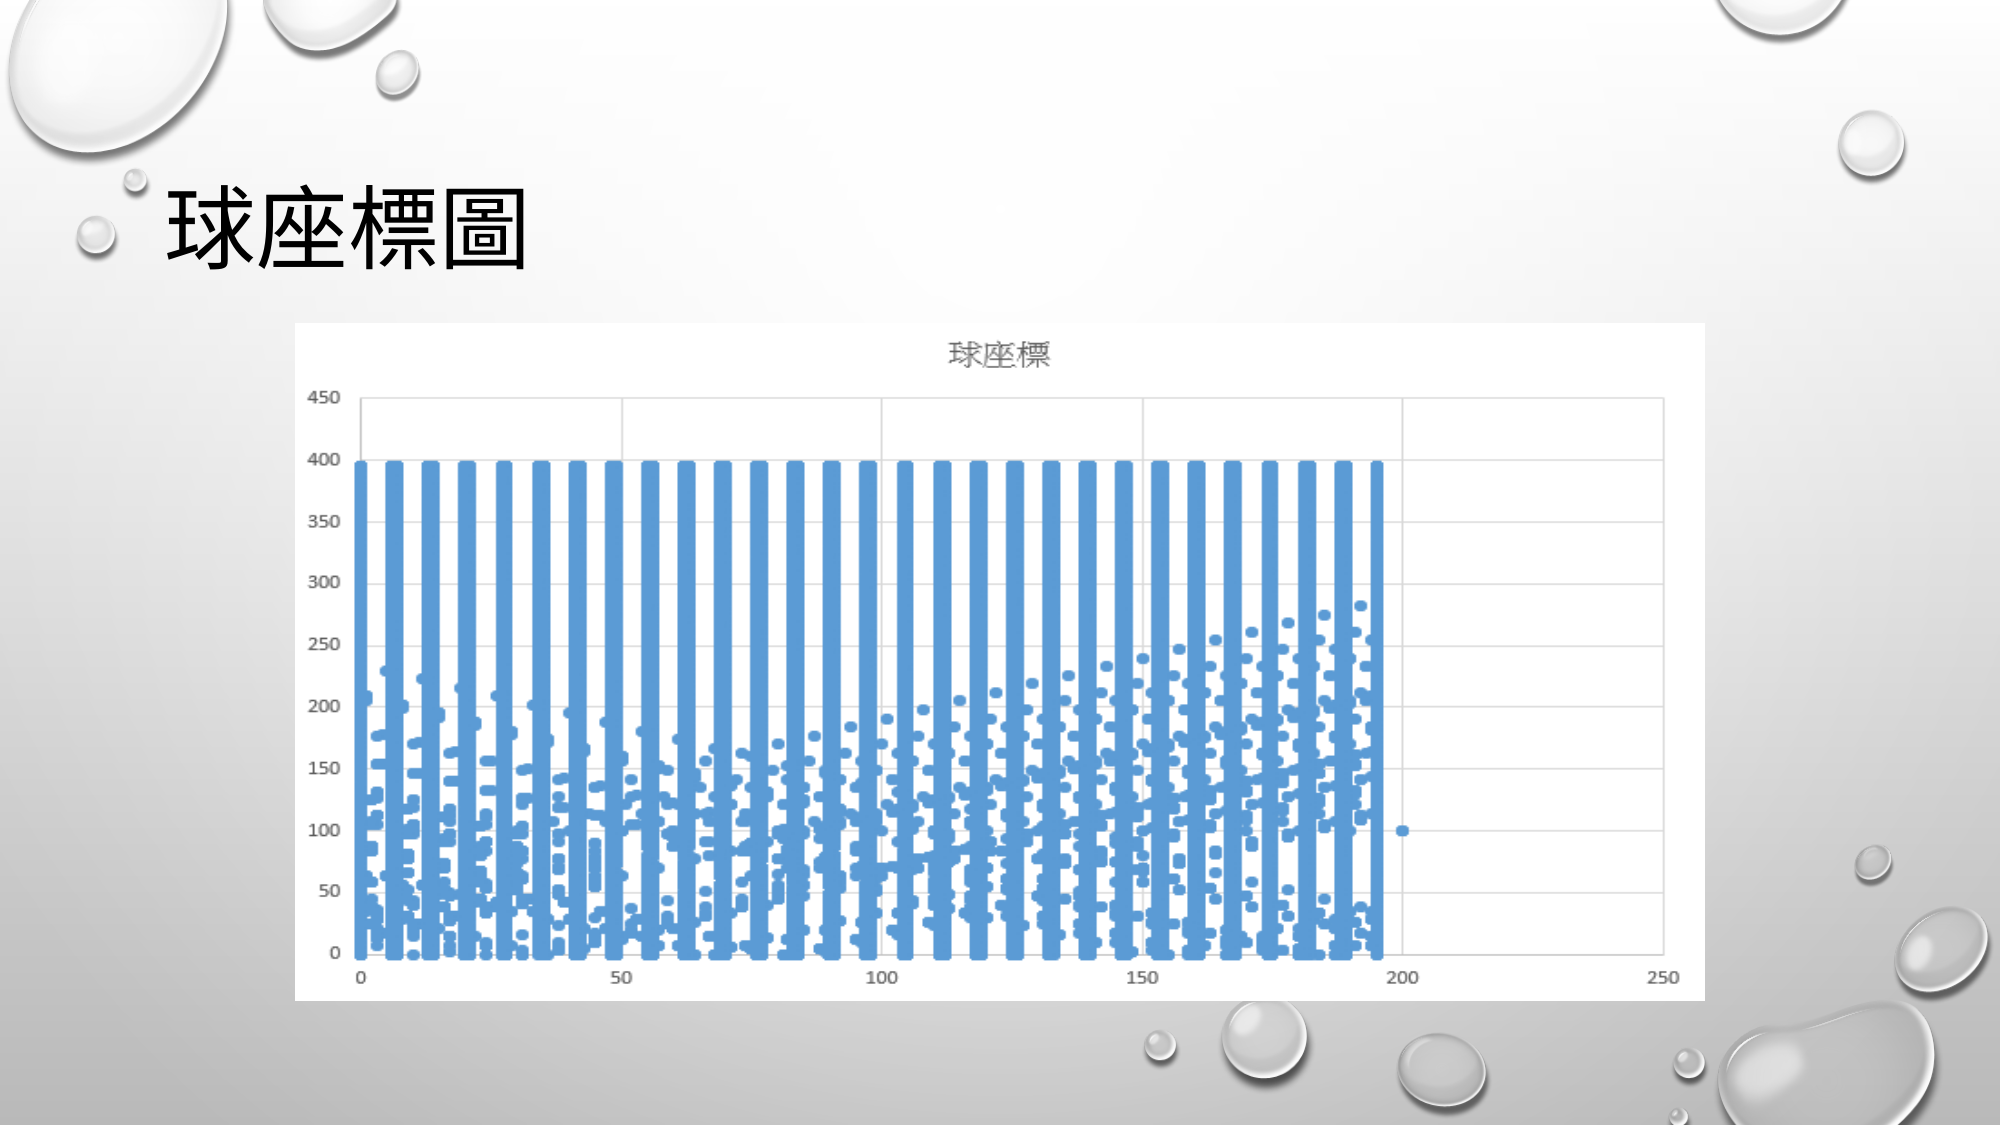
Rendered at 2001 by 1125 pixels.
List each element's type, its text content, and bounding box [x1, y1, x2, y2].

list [295, 323, 1705, 1001]
picture [0, 0, 2000, 1125]
title 球座標圖 [149, 101, 1851, 364]
